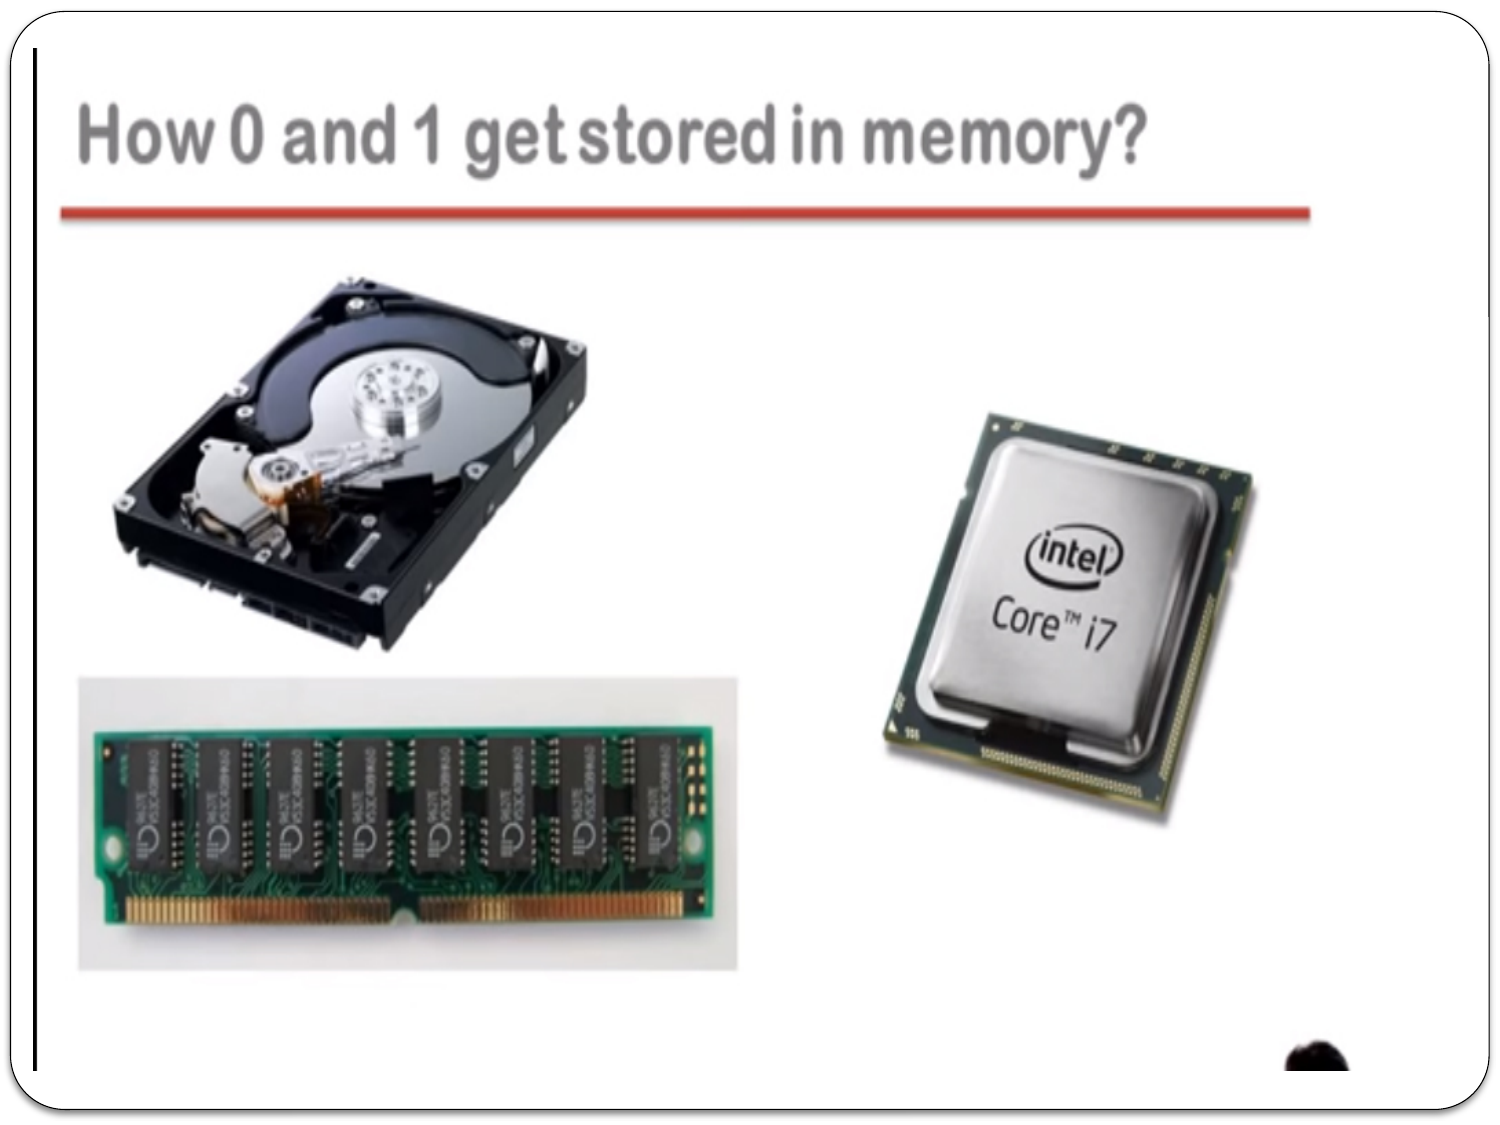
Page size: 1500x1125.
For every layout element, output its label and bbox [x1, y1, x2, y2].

picture [32, 48, 1451, 1071]
